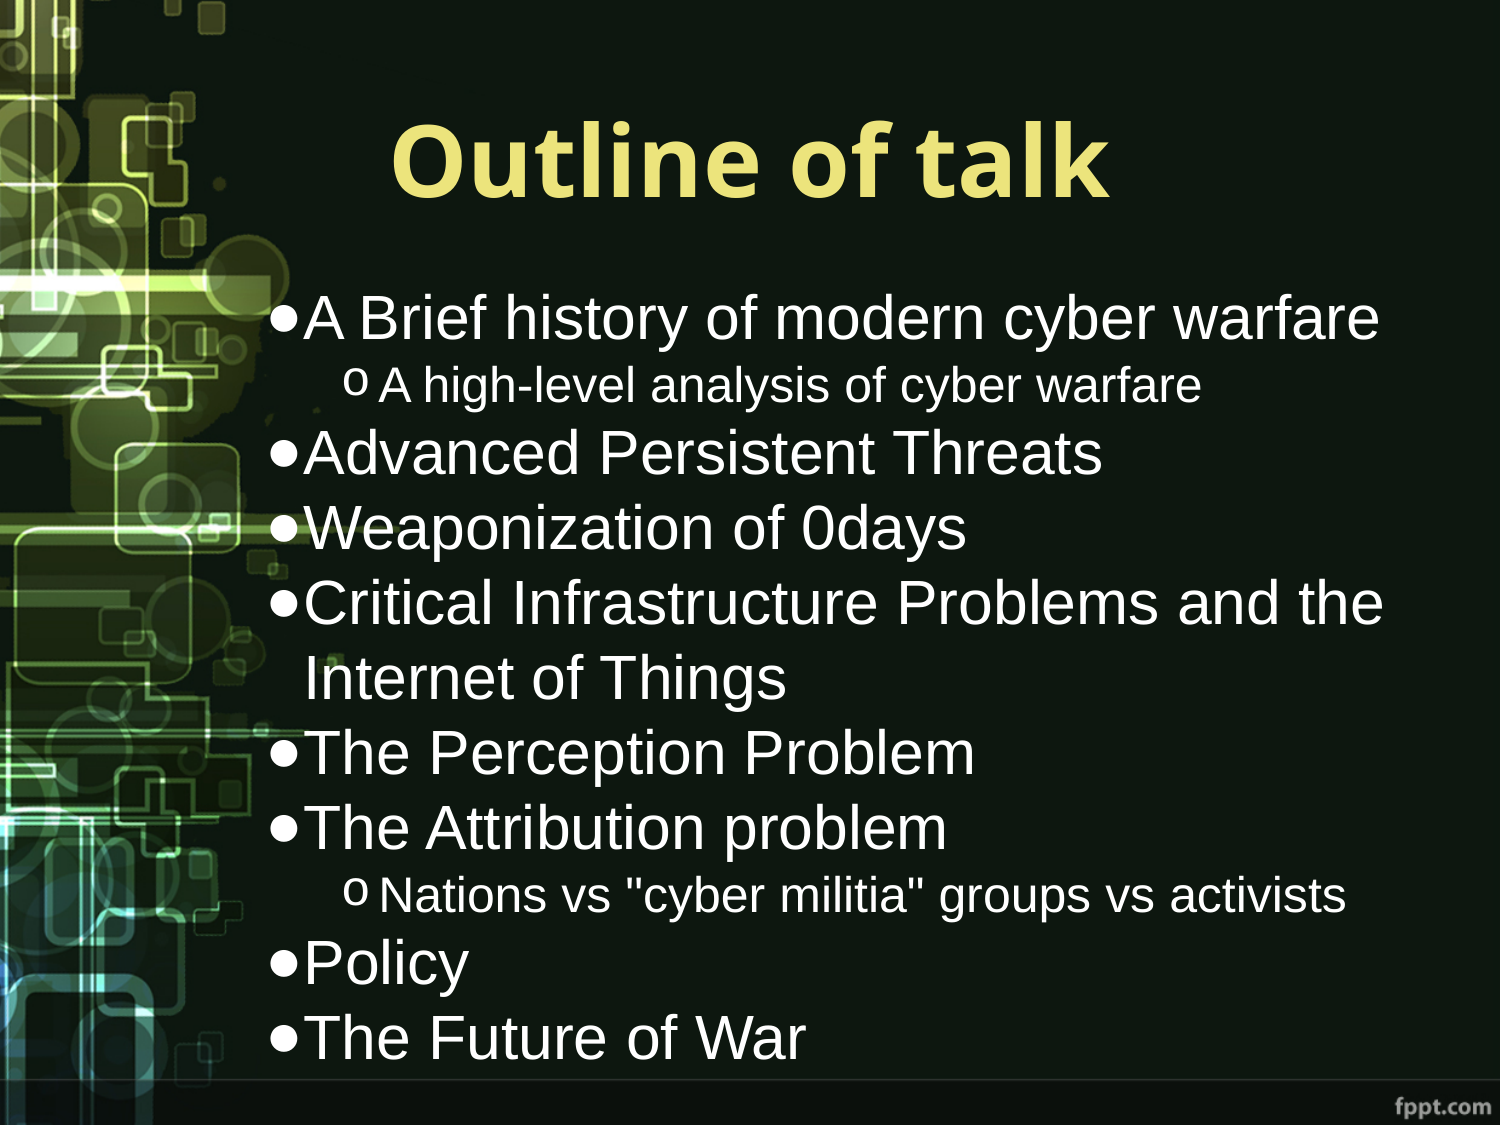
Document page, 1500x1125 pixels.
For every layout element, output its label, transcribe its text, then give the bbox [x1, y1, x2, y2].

list A Brief history of modern cyber warfare A high-level analysis of cyber warfare Advanced Persistent Threats Weaponization of 0days Critical Infrastructure Problems and the Internet of Things The Perception Problem The Attribution problem Nations vs "cyber militia" groups vs activists Policy The Future of War [213, 262, 1425, 1078]
picture [0, 0, 1500, 1125]
title Outline of talk [75, 45, 1425, 233]
